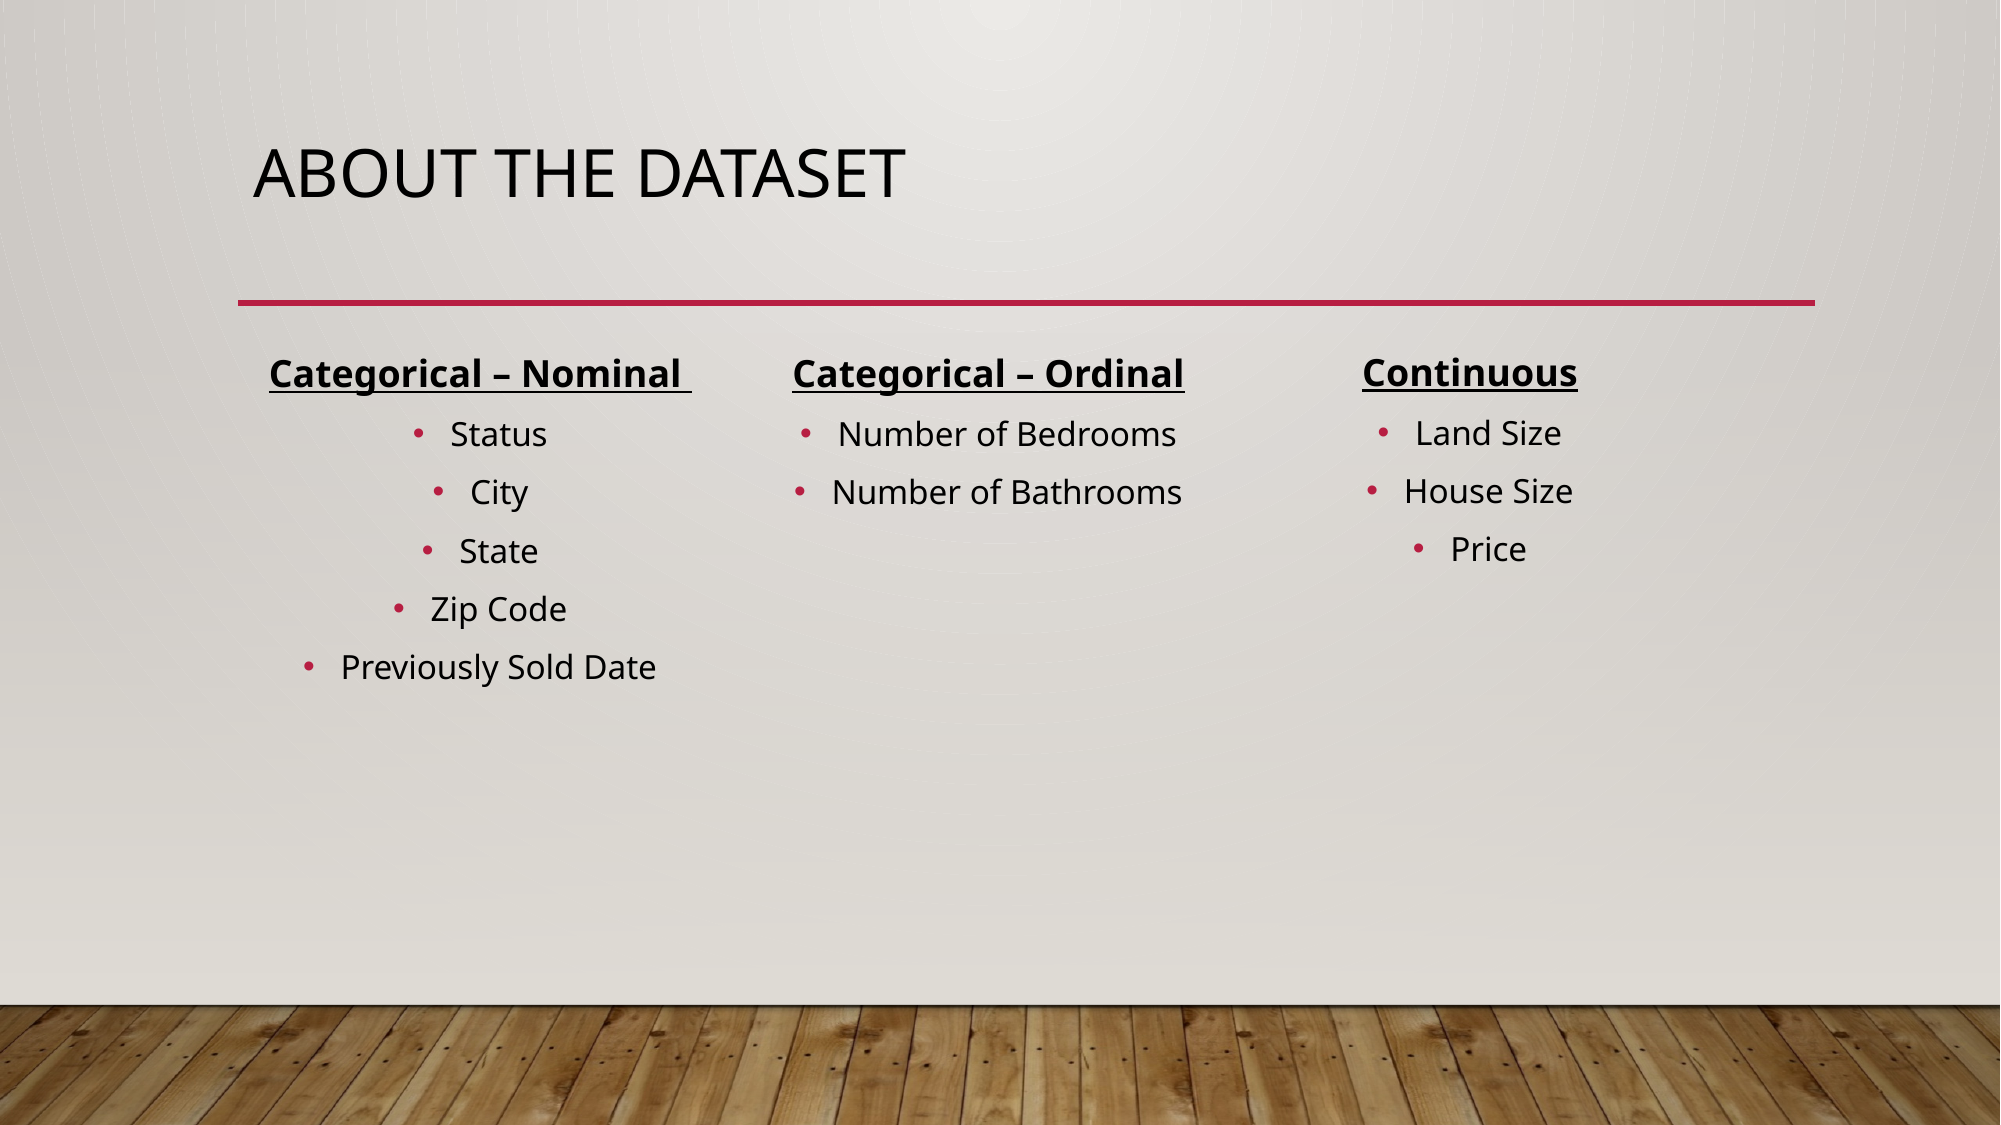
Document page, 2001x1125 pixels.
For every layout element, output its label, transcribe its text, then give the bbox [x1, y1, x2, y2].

title About the dataset [238, 131, 1814, 305]
picture [0, 1005, 2000, 1125]
text_box Categorical – Ordinal Number of Bedrooms Number of Bathrooms [640, 333, 1262, 900]
text_box Continuous Land Size House Size Price [1140, 332, 1725, 894]
list Categorical – Nominal Status City State Zip Code Previously Sold Date [132, 333, 640, 900]
